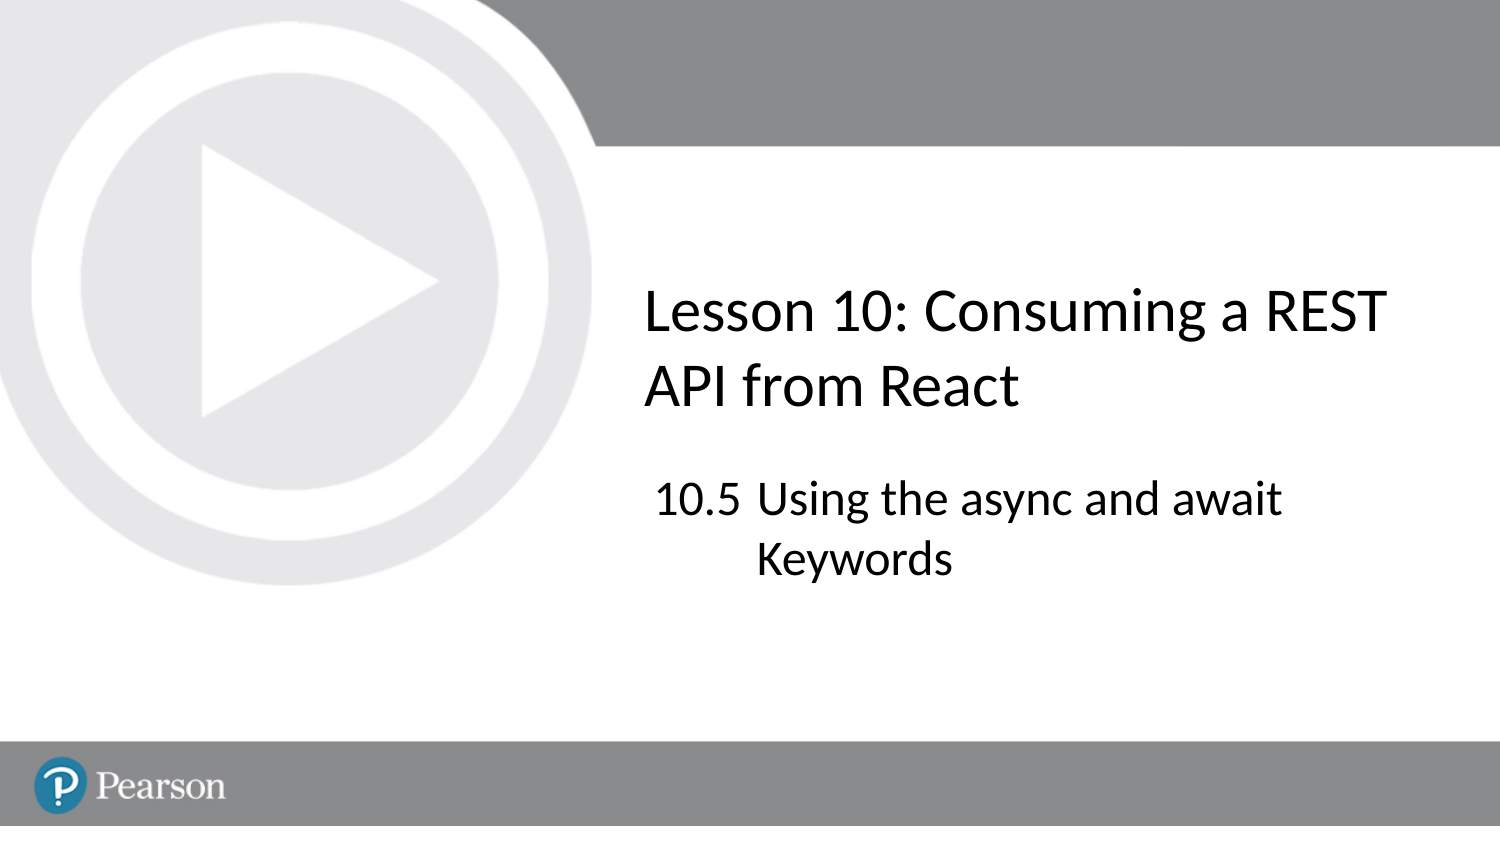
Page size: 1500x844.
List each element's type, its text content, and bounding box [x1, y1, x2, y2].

picture [0, 0, 1500, 826]
title Lesson 10: Consuming a REST API from React [629, 262, 1446, 443]
subtitle 10.5 Using the async and await Keywords [629, 457, 1446, 673]
